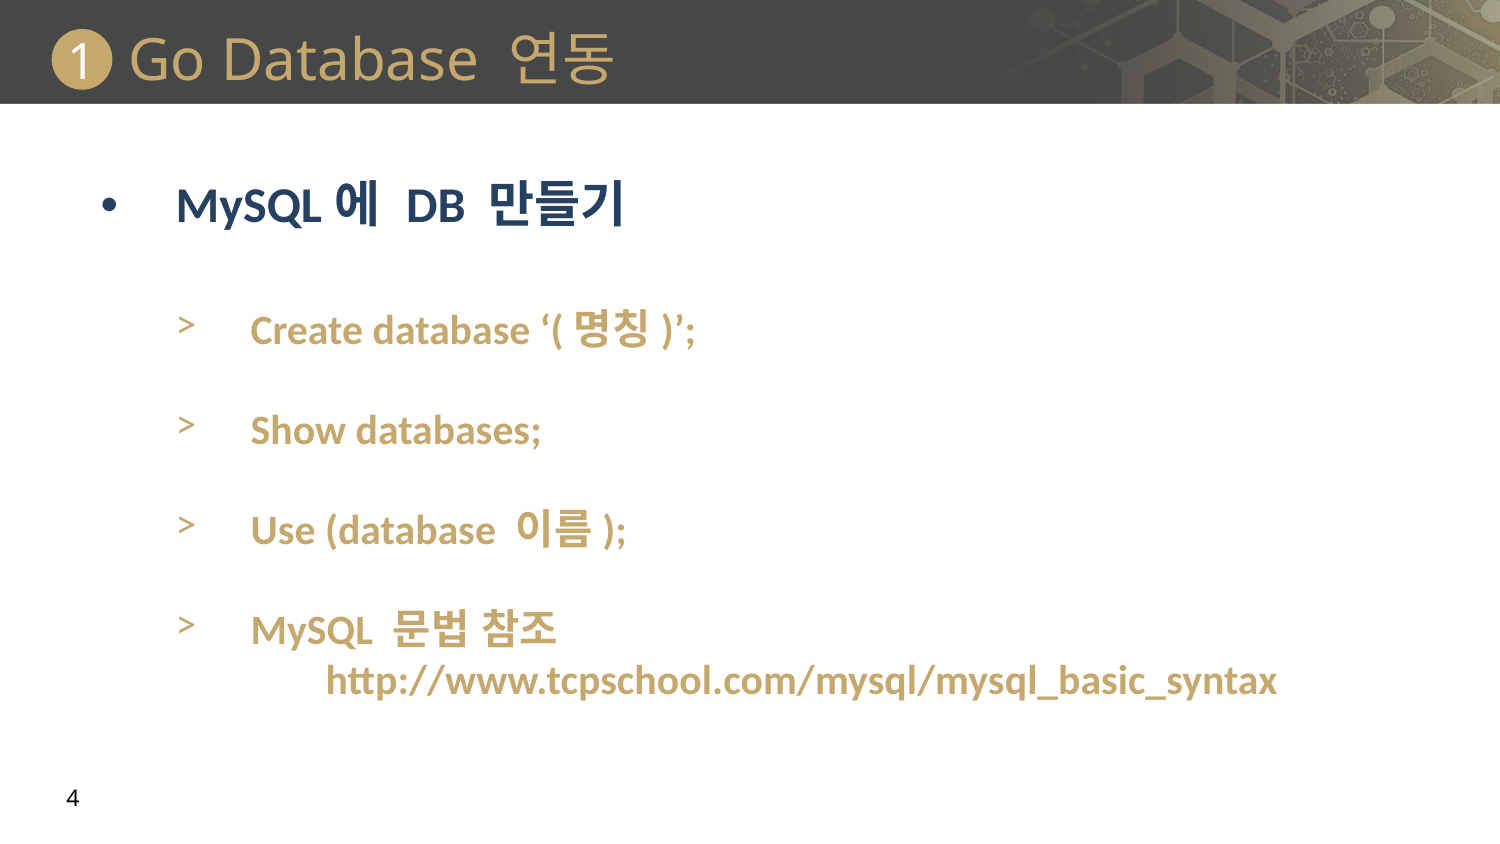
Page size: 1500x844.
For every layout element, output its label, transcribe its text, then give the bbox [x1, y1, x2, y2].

picture [0, 0, 1500, 103]
text_box MySQL에 DB 만들기 Create database ‘(명칭)’; Show databases; Use (database 이름); MySQL 문법 참조 http://www.tcpschool.com/mysql/mysql_basic_syntax [85, 170, 1416, 761]
list 1 [51, 28, 113, 90]
title Go Database 연동 [113, 13, 1500, 100]
text_box 4 [51, 776, 389, 822]
